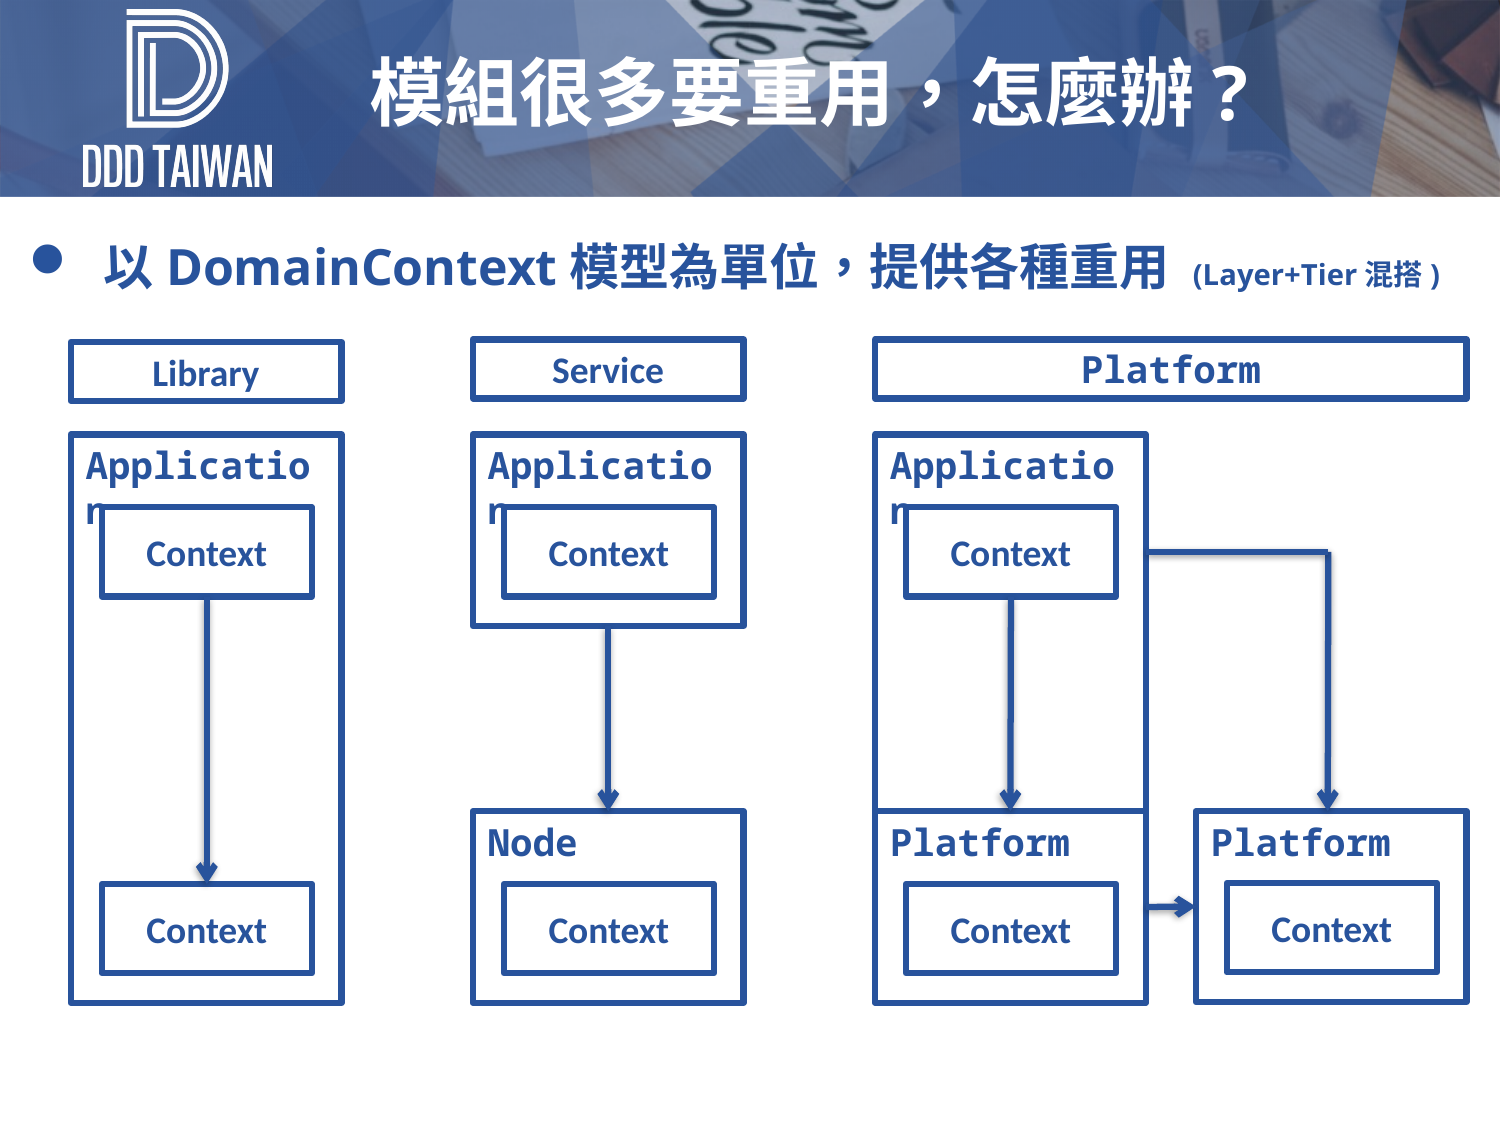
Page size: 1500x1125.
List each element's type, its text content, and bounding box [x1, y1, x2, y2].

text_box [472, 434, 744, 1004]
title 模組很多要重用，怎麼辦? [354, 0, 1500, 197]
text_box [70, 434, 342, 1004]
picture [0, 9, 354, 187]
text_box Platform [873, 337, 1469, 400]
text_box 以DomainContext模型為單位，提供各種重用 (Layer+Tier混搭) [13, 206, 1487, 325]
text_box Library [69, 340, 344, 403]
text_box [874, 434, 1467, 1004]
text_box Service [471, 337, 746, 400]
